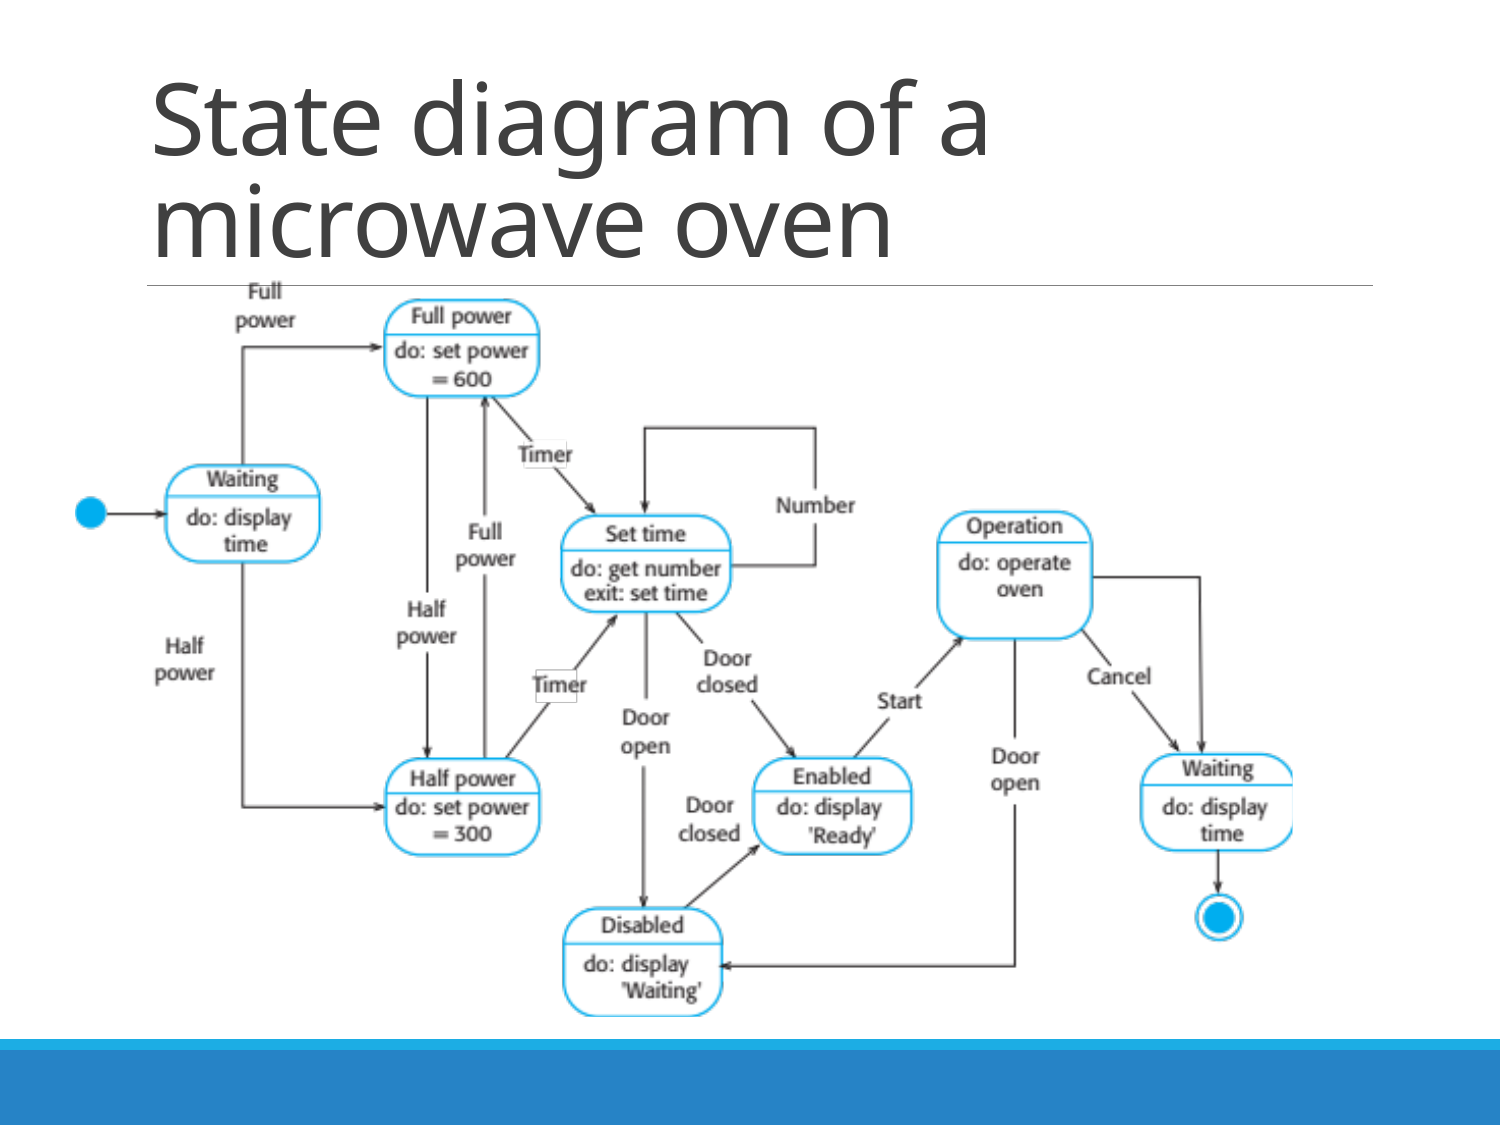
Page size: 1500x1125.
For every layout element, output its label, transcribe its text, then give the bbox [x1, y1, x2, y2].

picture [74, 276, 1294, 1018]
title State diagram of a microwave oven [135, 47, 1373, 285]
